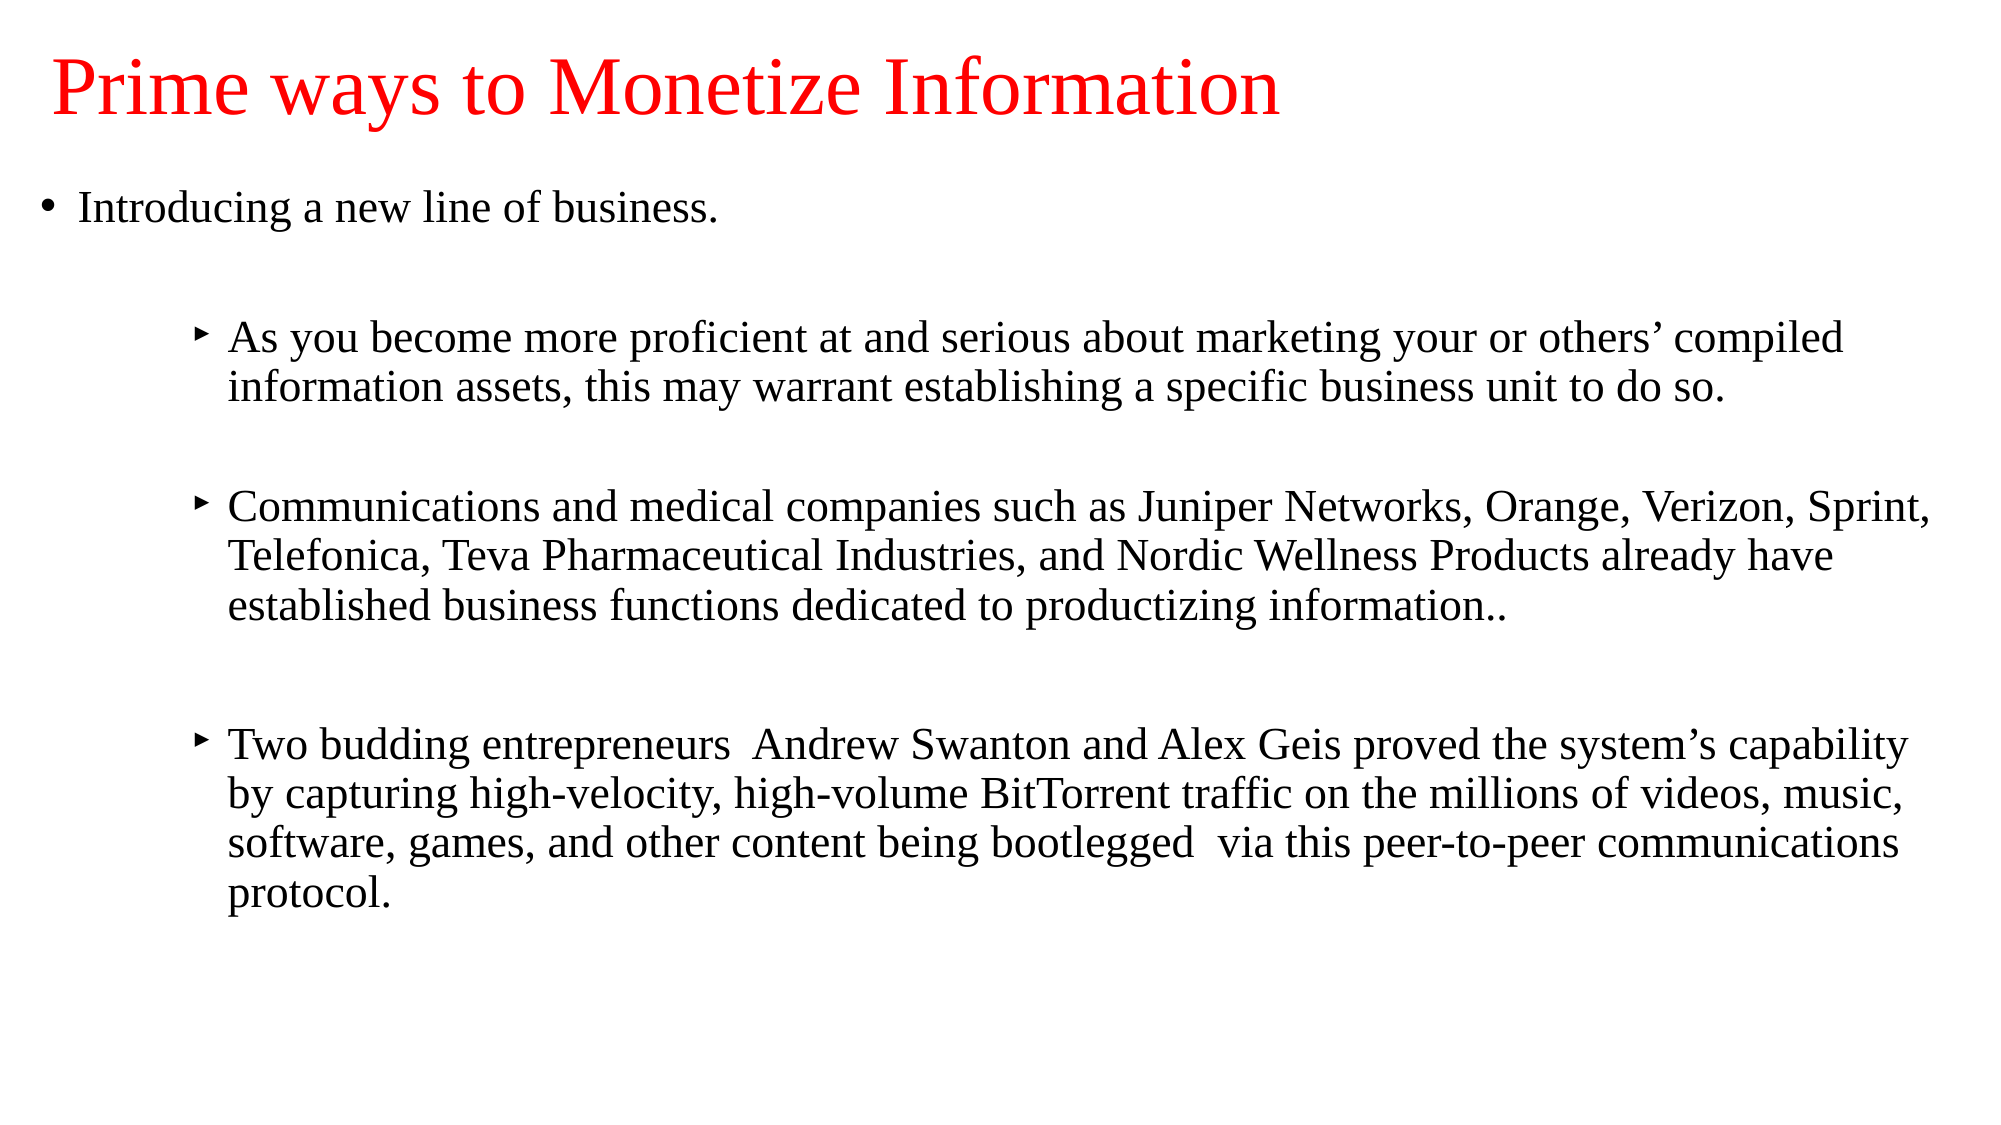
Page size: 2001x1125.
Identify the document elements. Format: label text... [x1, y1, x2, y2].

list Introducing a new line of business. As you become more proficient at and serious about marketing your or others’ compiled information assets, this may warrant establishing a specific business unit to do so. Communications and medical companies such as Juniper Networks, Orange, Verizon, Sprint, Telefonica, Teva Pharmaceutical Industries, and Nordic Wellness Products already have established business functions dedicated to productizing information.. Two budding entrepreneurs Andrew Swanton and Alex Geis proved the system’s capability by capturing high-velocity, high-volume BitTorrent traffic on the millions of videos, music, software, games, and other content being bootlegged via this peer-to-peer communications protocol. [25, 175, 1966, 1087]
title Prime ways to Monetize Information [36, 23, 1966, 152]
